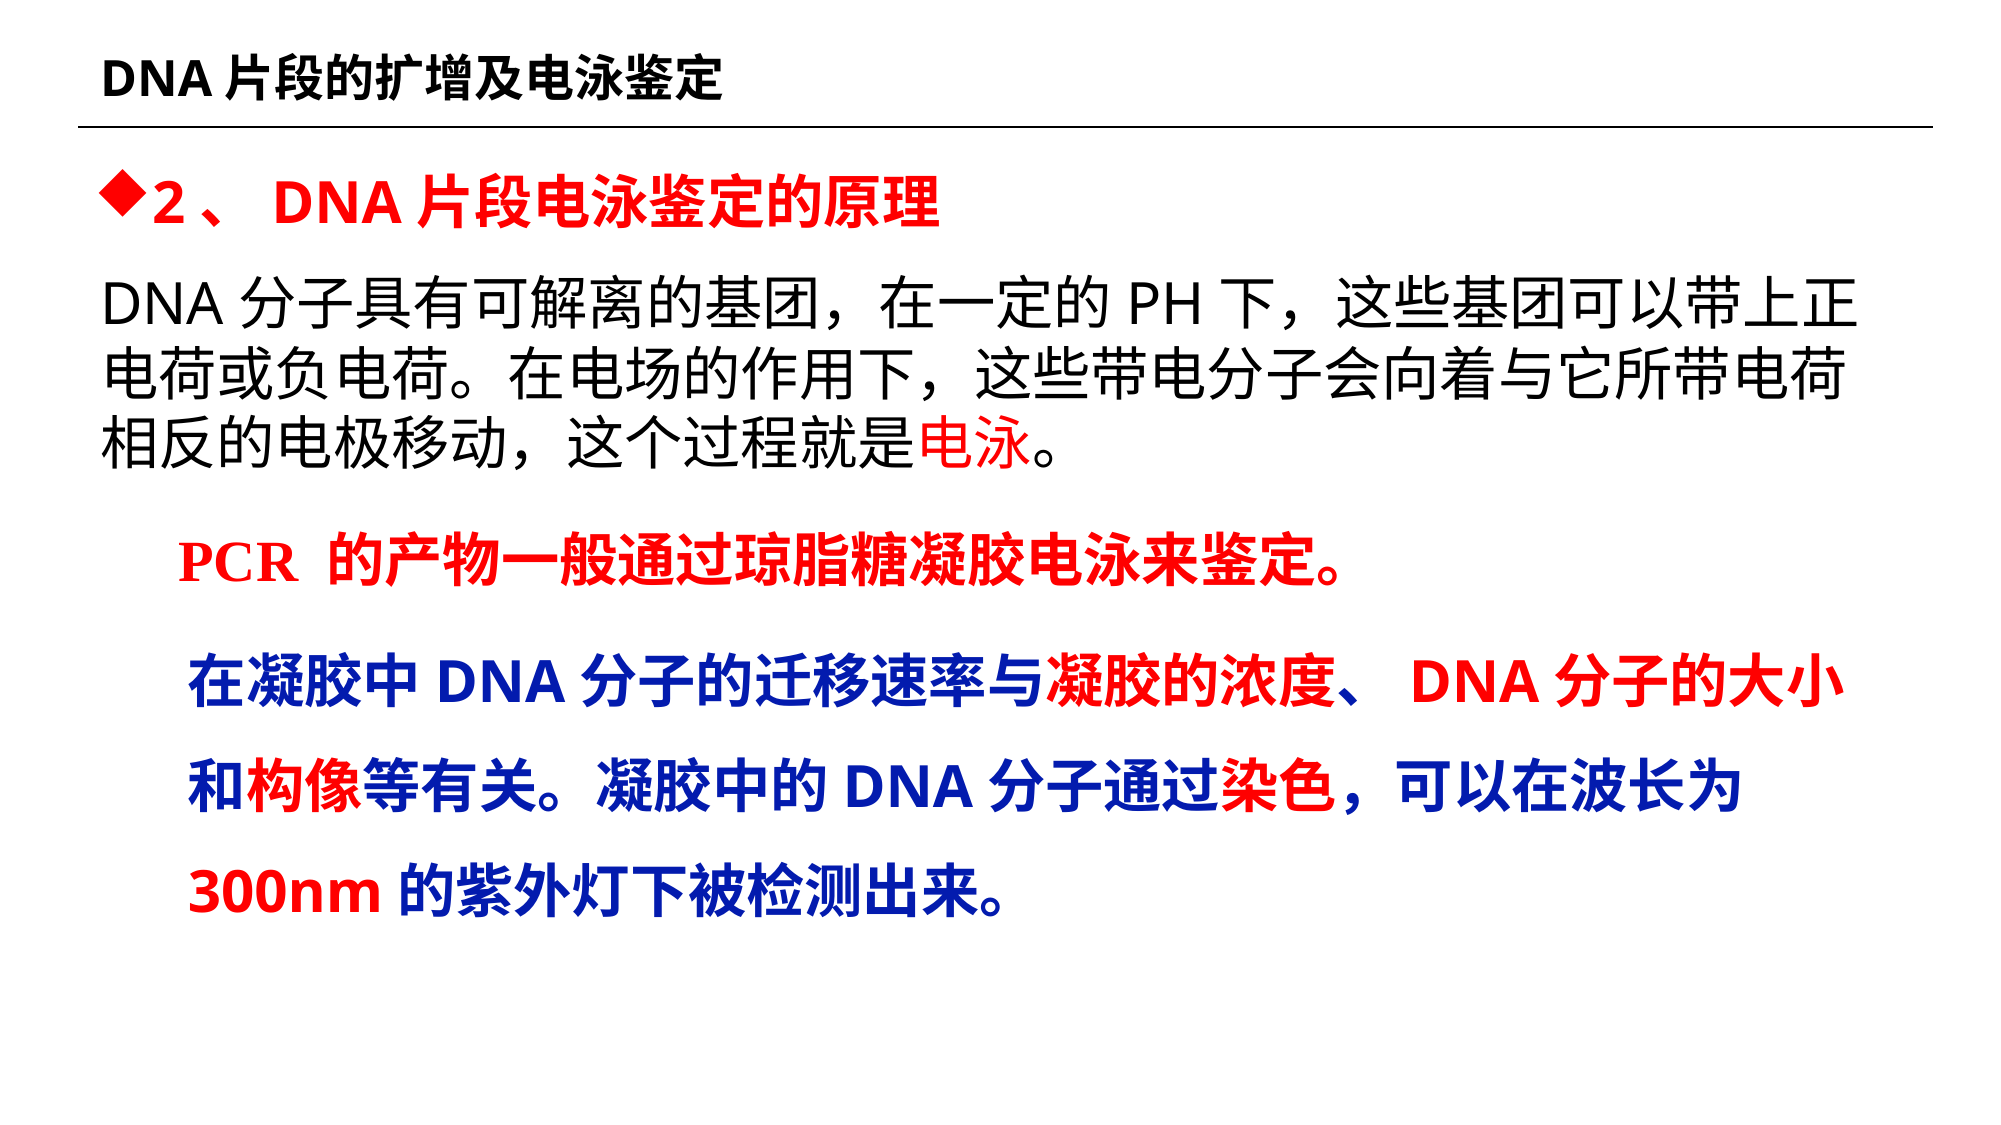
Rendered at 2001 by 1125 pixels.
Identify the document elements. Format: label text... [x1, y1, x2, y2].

text_box DNA分子具有可解离的基团，在一定的PH下，这些基团可以带上正电荷或负电荷。在电场的作用下，这些带电分子会向着与它所带电荷相反的电极移动，这个过程就是电泳。 [85, 259, 1889, 484]
text_box 在凝胶中DNA分子的迁移速率与凝胶的浓度、DNA分子的大小和构像等有关。凝胶中的DNA分子通过染色，可以在波长为300nm的紫外灯下被检测出来。 [172, 602, 1889, 932]
text_box PCR 的产物一般通过琼脂糖凝胶电泳来鉴定。 [163, 481, 1584, 602]
text_box 2、DNA片段电泳鉴定的原理 [78, 158, 1173, 244]
text_box DNA片段的扩增及电泳鉴定 [85, 39, 841, 115]
